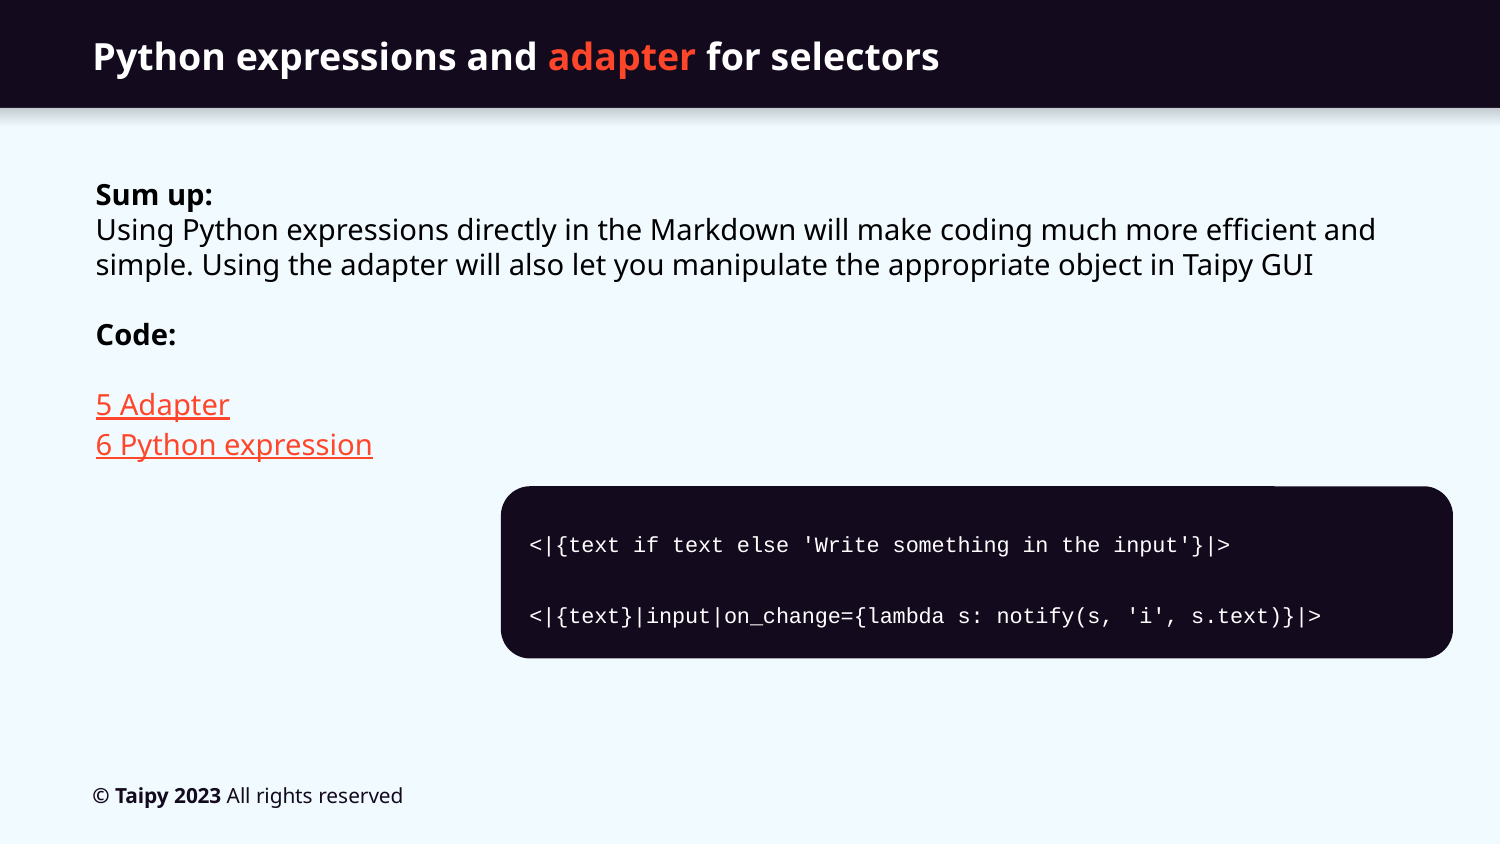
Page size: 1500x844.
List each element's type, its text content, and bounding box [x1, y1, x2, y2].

text_box [501, 486, 1453, 658]
text_box <|{text if text else 'Write something in the input'}|> <|{text}|input|on_change={lambda s: notify(s, 'i', s.text)}|> [514, 506, 1432, 643]
text_box Sum up: Using Python expressions directly in the Markdown will make coding much more efficient and simple. Using the adapter will also let you manipulate the appropriate object in Taipy GUI Code: 5 Adapter 6 Python expression [80, 161, 1450, 481]
title Python expressions and adapter for selectors [77, 2, 1427, 108]
